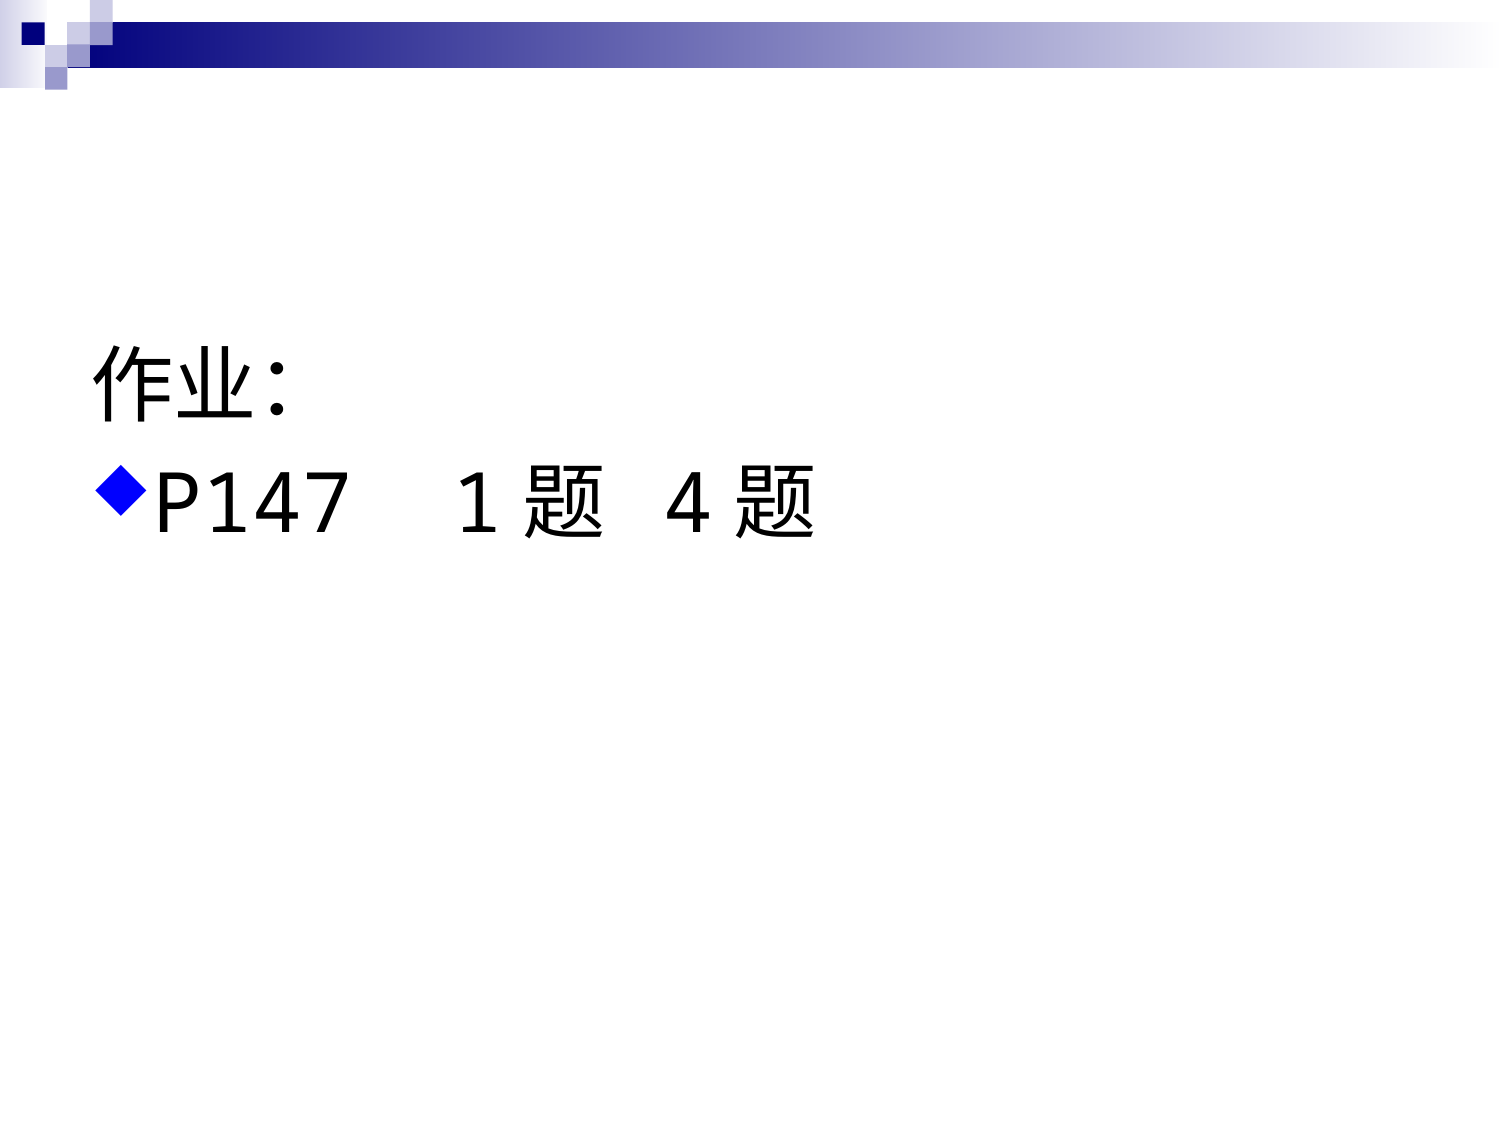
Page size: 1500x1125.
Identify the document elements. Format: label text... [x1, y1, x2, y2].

list 作业： P147 1题 4题 [75, 324, 1425, 963]
